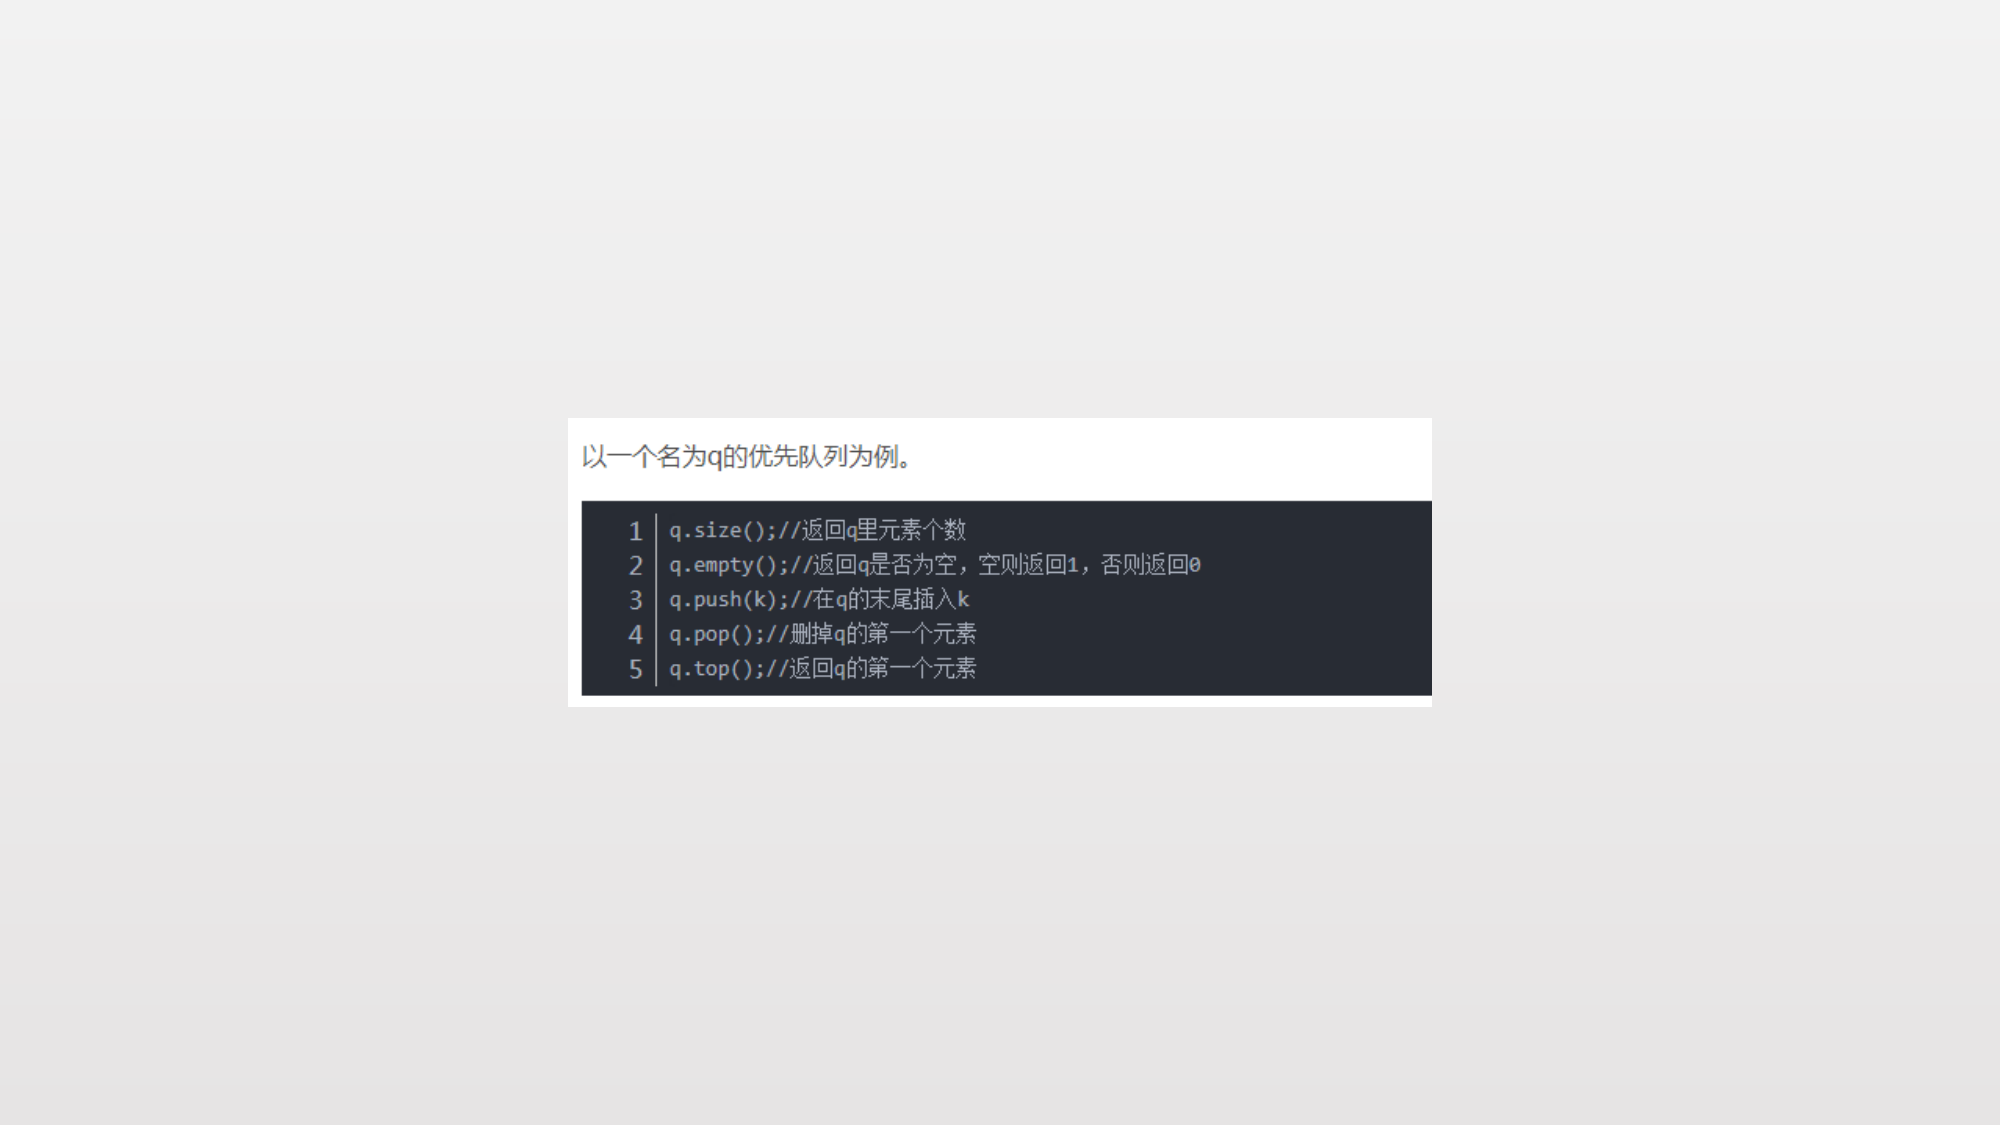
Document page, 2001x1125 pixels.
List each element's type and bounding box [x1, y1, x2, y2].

picture [568, 418, 1432, 707]
